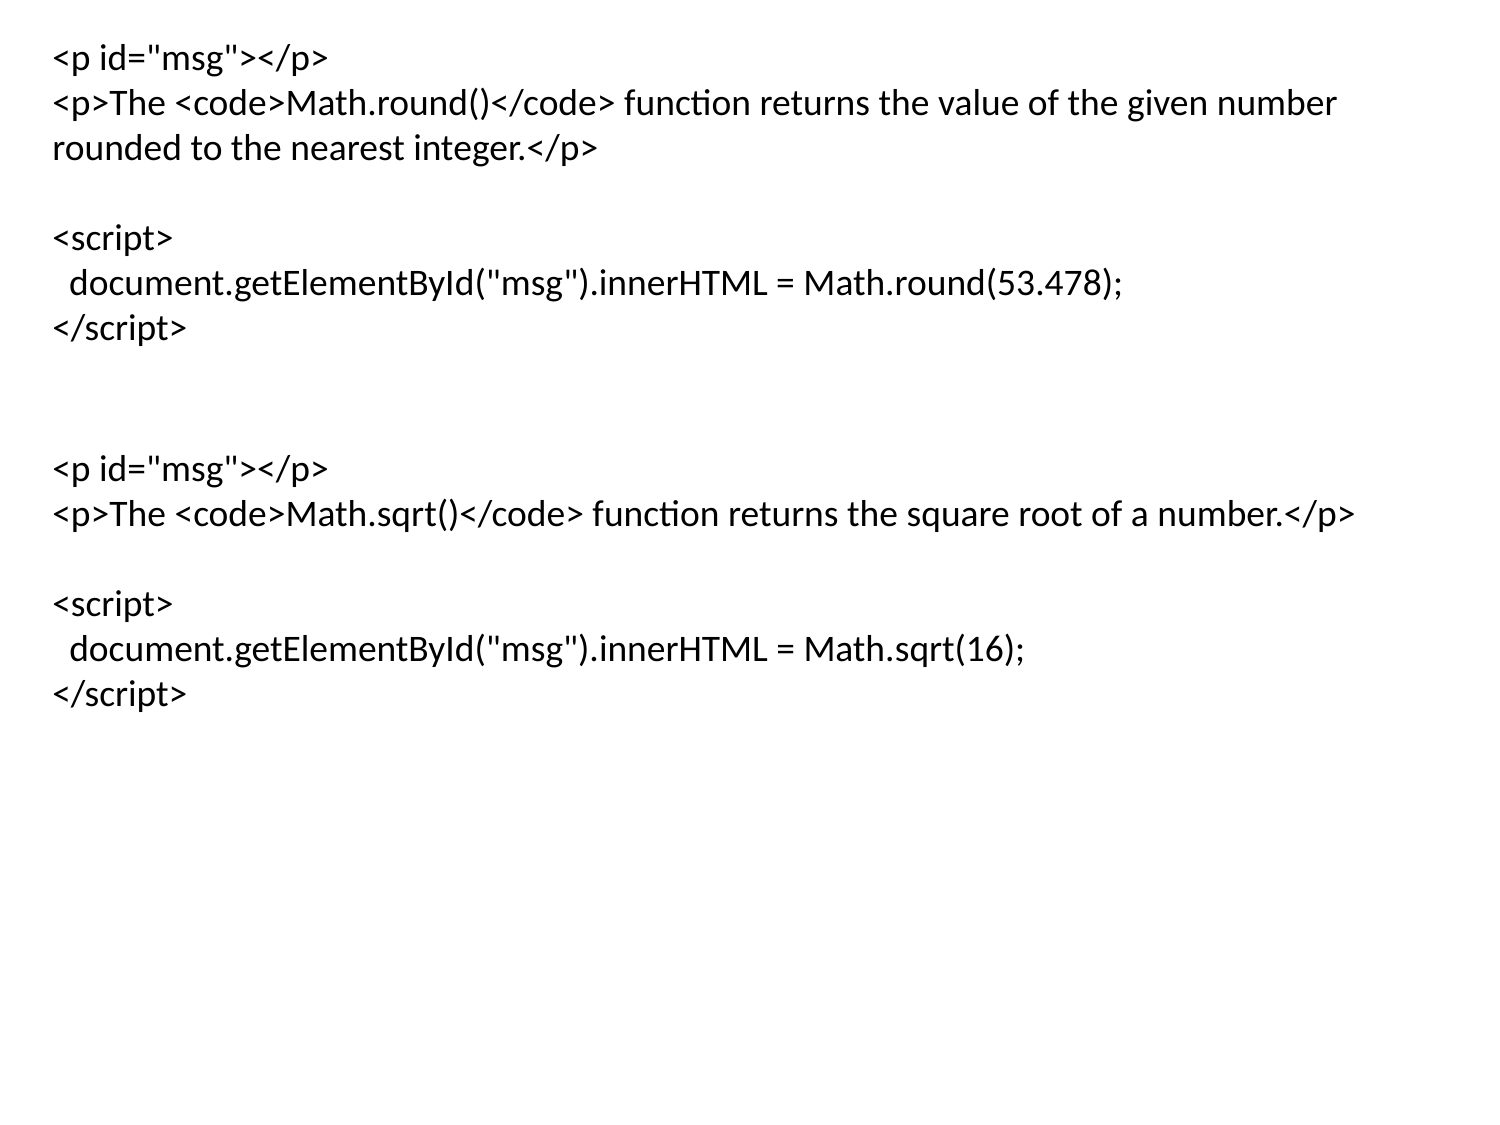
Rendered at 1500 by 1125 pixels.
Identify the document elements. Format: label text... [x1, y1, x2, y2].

text_box <p id="msg"></p> <p>The <code>Math.round()</code> function returns the value of the given number rounded to the nearest integer.</p> <script> document.getElementById("msg").innerHTML = Math.round(53.478); </script> [37, 25, 1475, 356]
text_box <p id="msg"></p> <p>The <code>Math.sqrt()</code> function returns the square root of a number.</p> <script> document.getElementById("msg").innerHTML = Math.sqrt(16); </script> [37, 391, 1425, 722]
